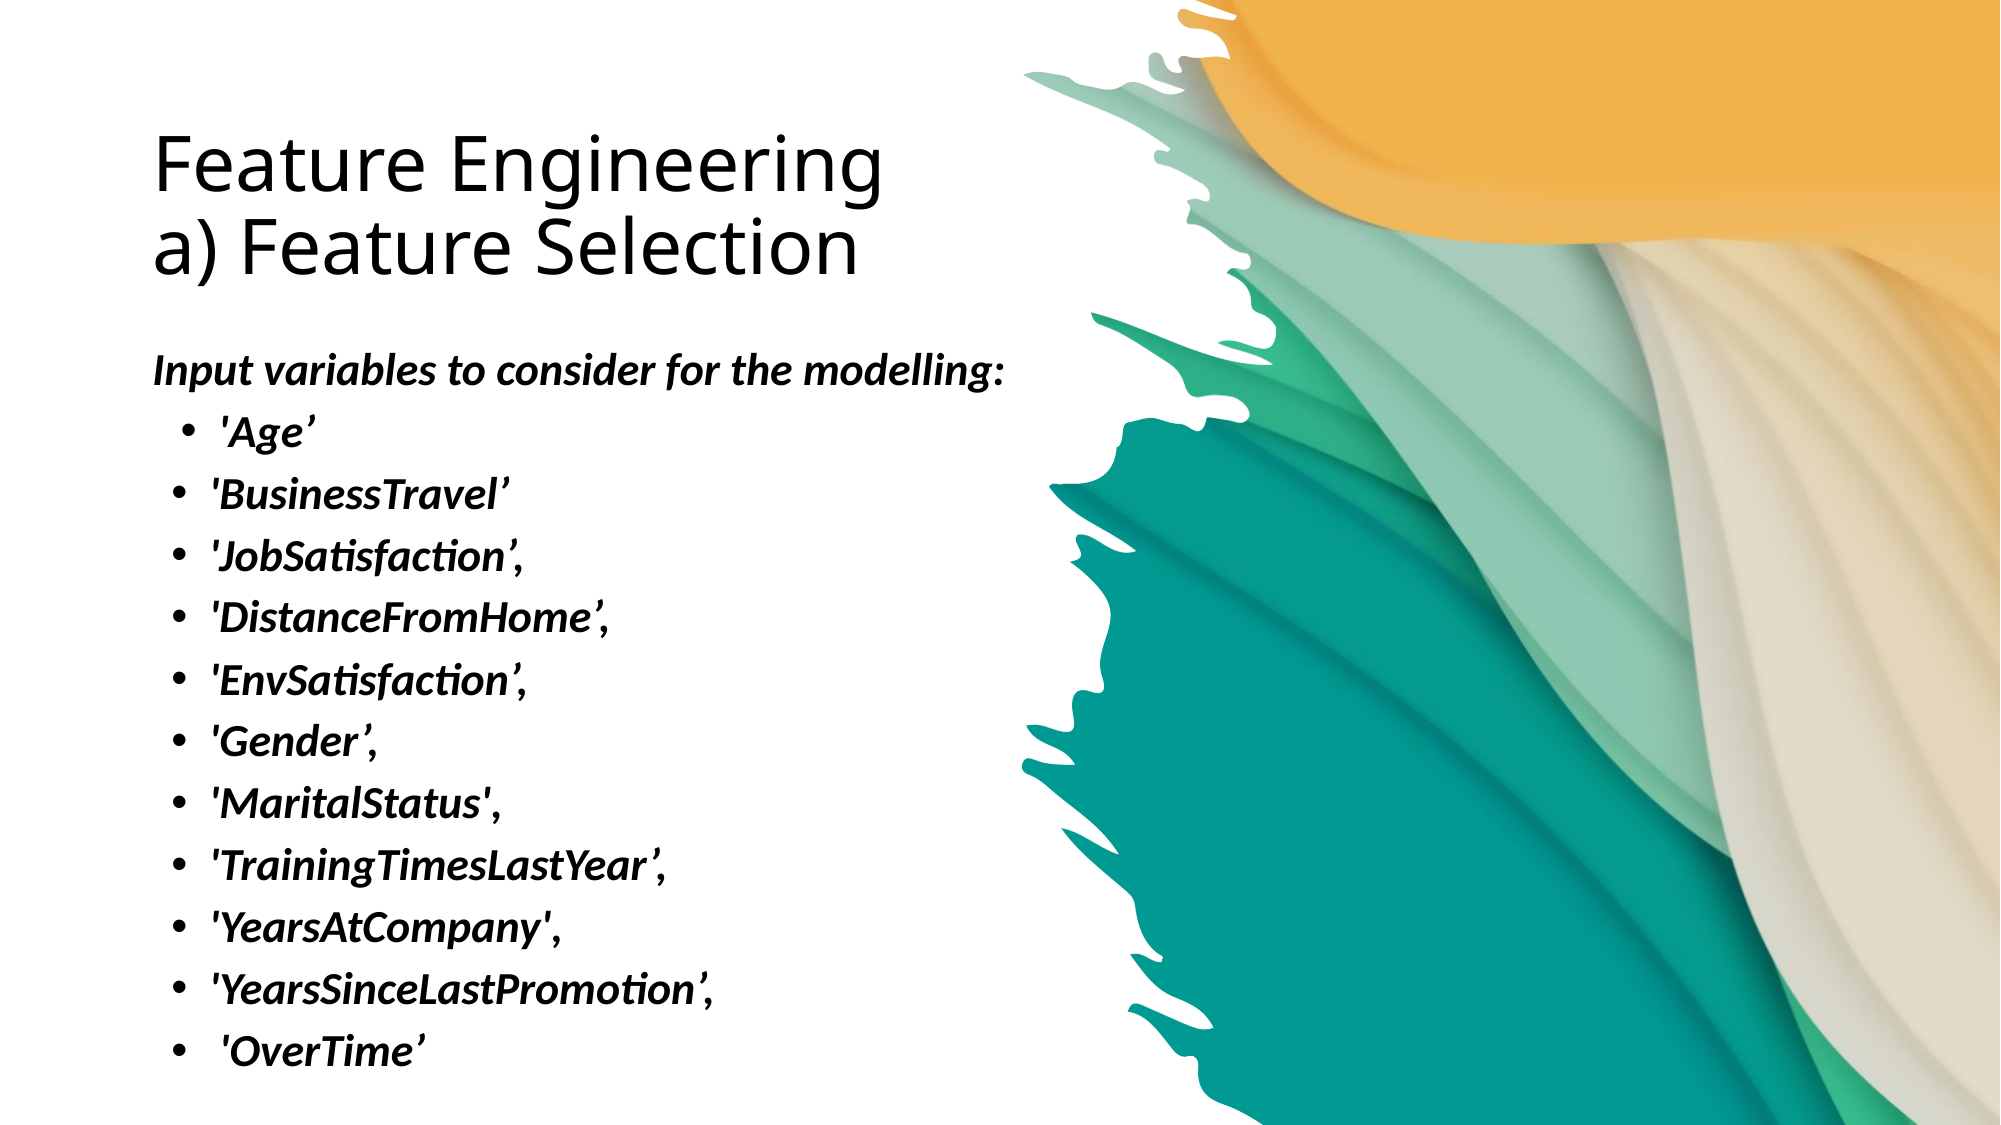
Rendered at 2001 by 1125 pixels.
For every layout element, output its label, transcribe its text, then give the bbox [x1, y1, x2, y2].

title Feature Engineering a) Feature Selection [137, 59, 999, 338]
picture [1021, 0, 2000, 1125]
text_box [0, 0, 1021, 1125]
text_box Input variables to consider for the modelling: 'Age’ 'BusinessTravel’ 'JobSatisfaction’, 'DistanceFromHome’, 'EnvSatisfaction’, 'Gender’, 'MaritalStatus', 'TrainingTimesLastYear’, 'YearsAtCompany', 'YearsSinceLastPromotion’, 'OverTime’ [137, 338, 1021, 1125]
